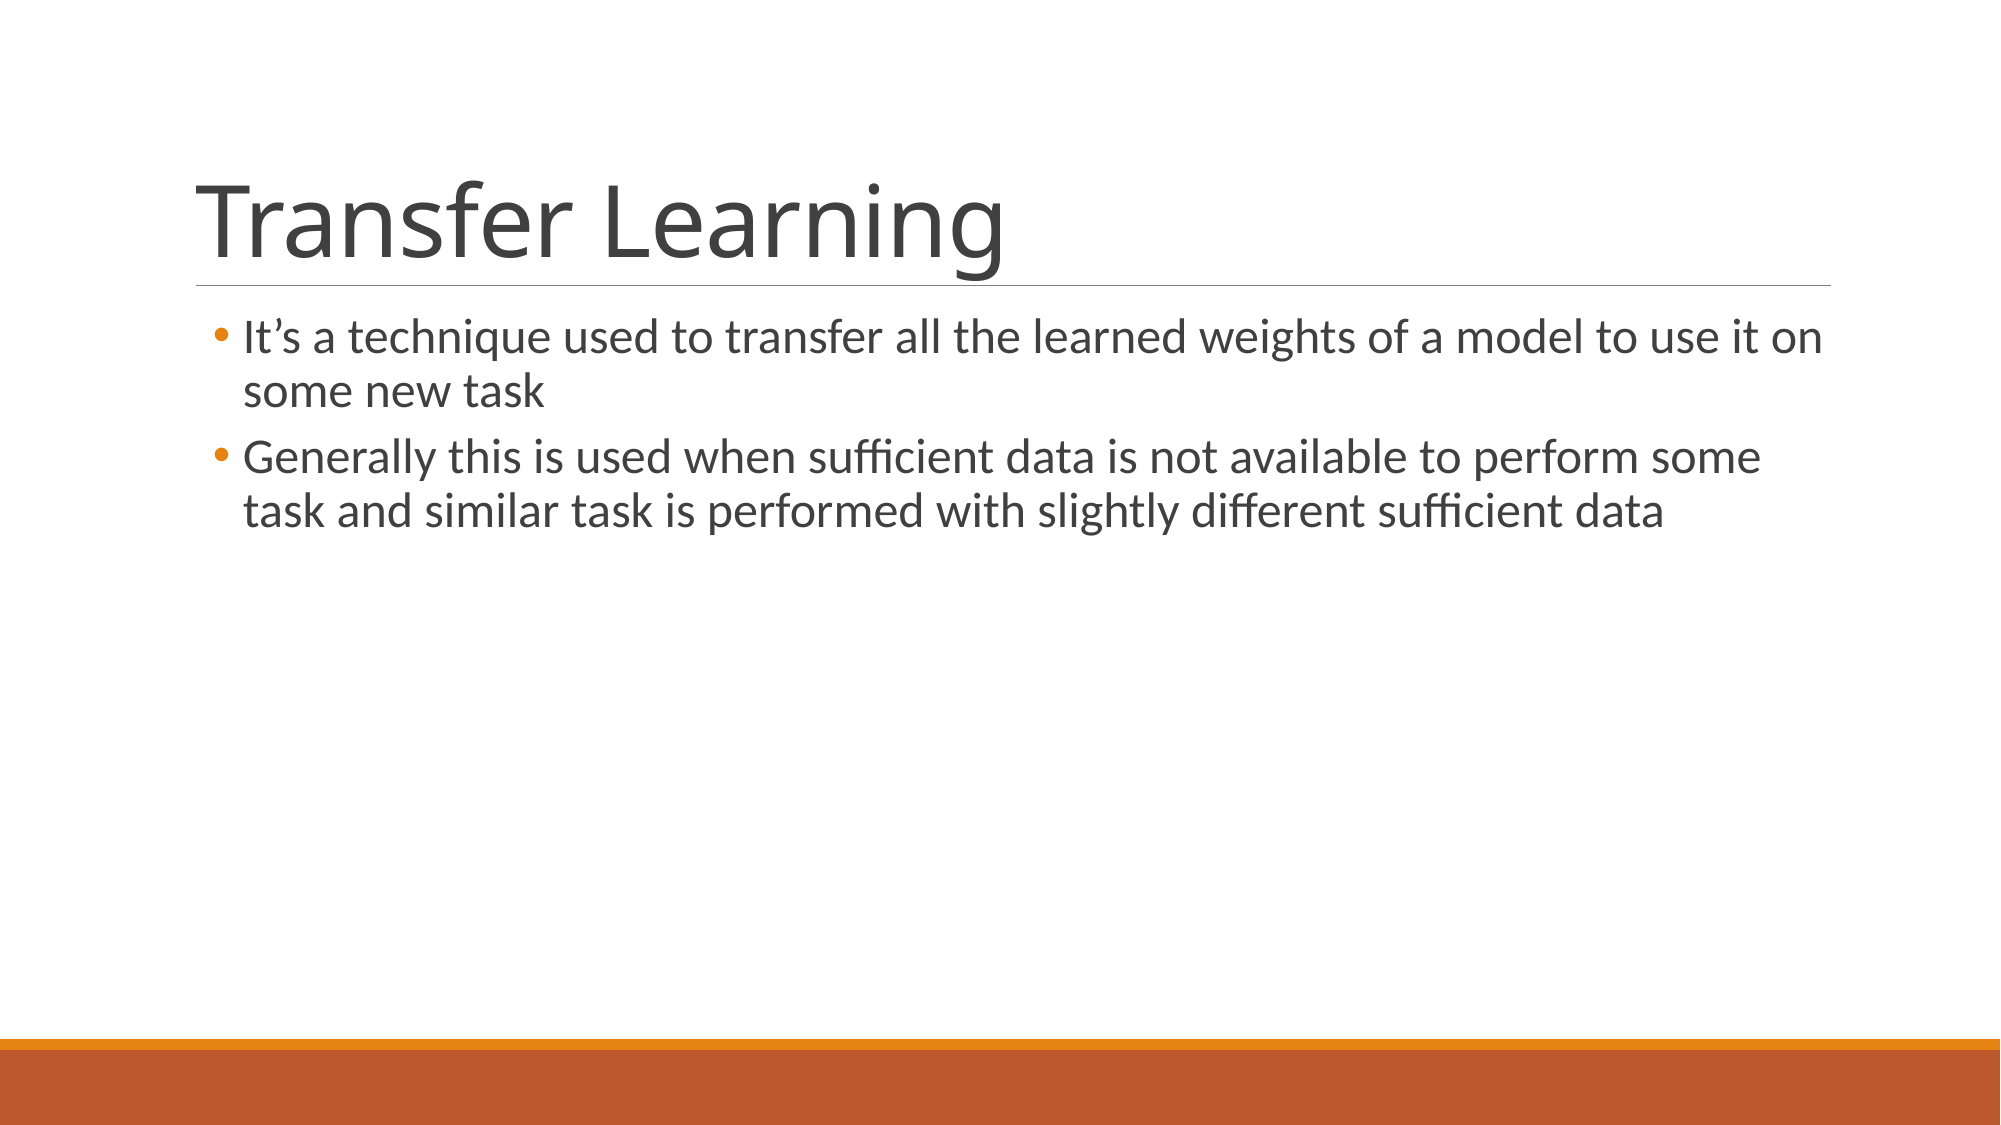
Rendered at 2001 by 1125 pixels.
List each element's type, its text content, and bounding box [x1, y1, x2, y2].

list It’s a technique used to transfer all the learned weights of a model to use it on some new task Generally this is used when sufficient data is not available to perform some task and similar task is performed with slightly different sufficient data [180, 302, 1830, 963]
title Transfer Learning [180, 47, 1830, 285]
